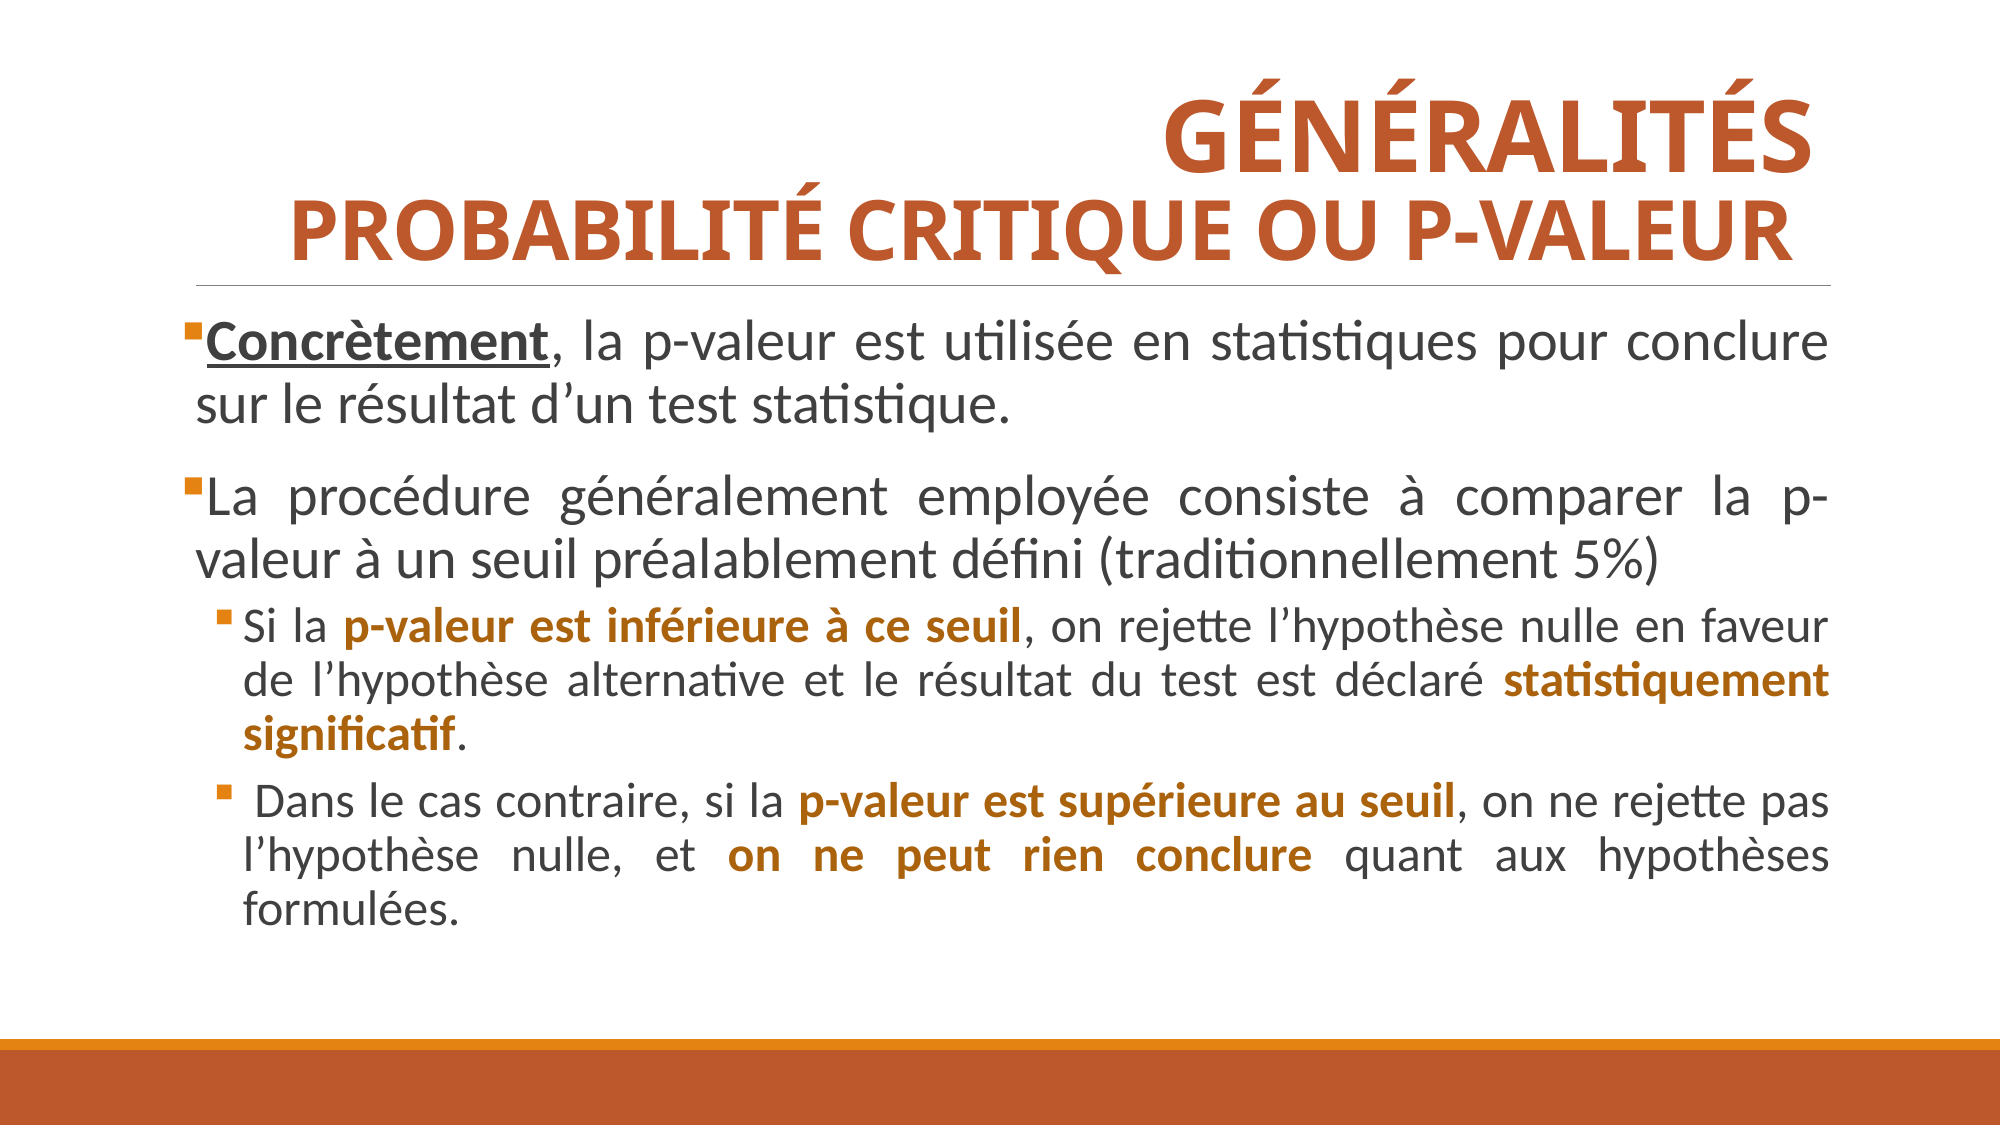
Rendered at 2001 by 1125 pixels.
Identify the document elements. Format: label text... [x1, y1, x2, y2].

title GÉNÉRALITÉS PROBABILITÉ CRITIQUE OU P-VALEUR [180, 47, 1830, 285]
list Concrètement, la p-valeur est utilisée en statistiques pour conclure sur le résultat d’un test statistique. La procédure généralement employée consiste à comparer la p-valeur à un seuil préalablement défini (traditionnellement 5%) Si la p-valeur est inférieure à ce seuil, on rejette l’hypothèse nulle en faveur de l’hypothèse alternative et le résultat du test est déclaré statistiquement significatif. Dans le cas contraire, si la p-valeur est supérieure au seuil, on ne rejette pas l’hypothèse nulle, et on ne peut rien conclure quant aux hypothèses formulées. [180, 302, 1830, 976]
